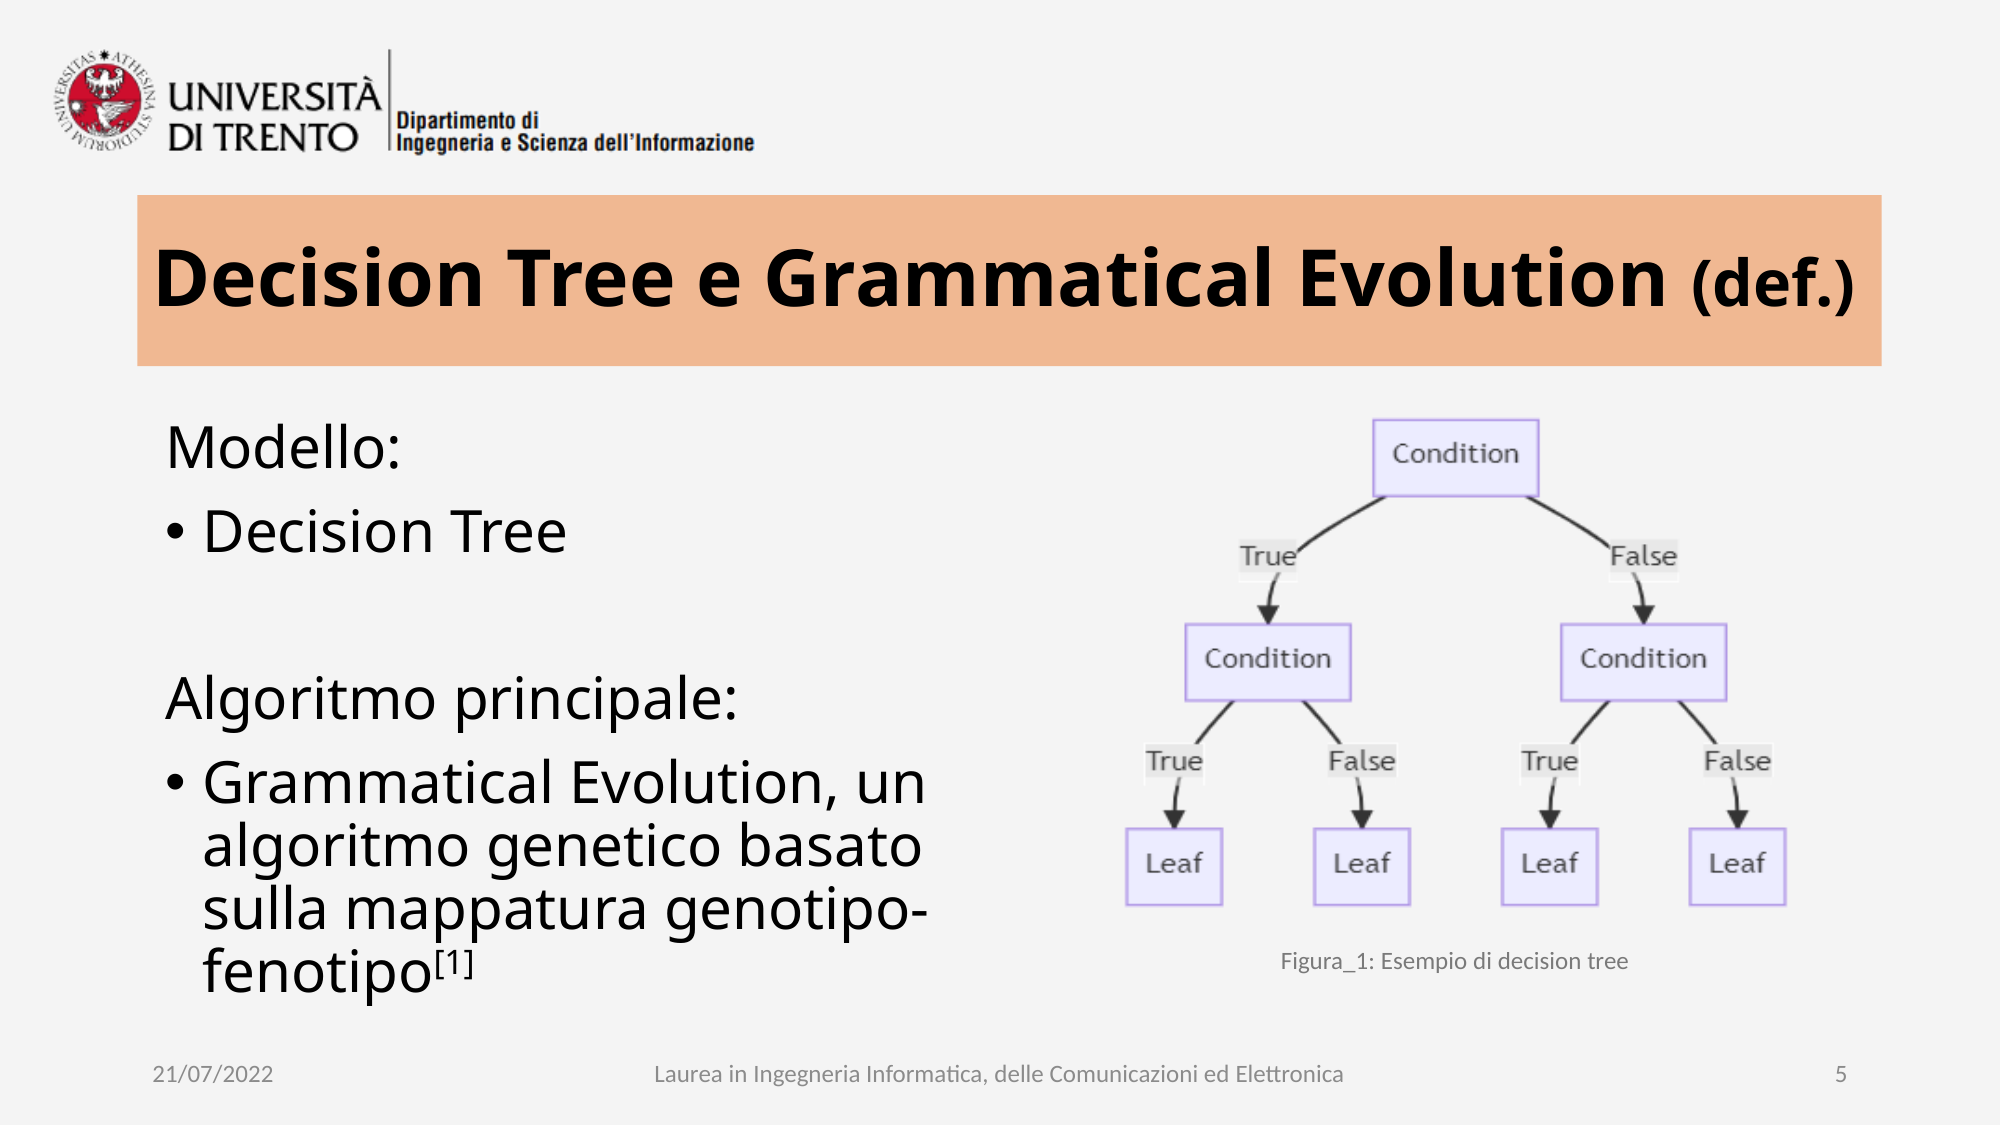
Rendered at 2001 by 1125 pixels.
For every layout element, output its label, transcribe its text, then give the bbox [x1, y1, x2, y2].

footer Laurea in Ingegneria Informatica, delle Comunicazioni ed Elettronica [624, 1042, 1375, 1103]
list Modello: Decision Tree Algoritmo principale: Grammatical Evolution, un algoritmo genetico basato sulla mappatura genotipo-fenotipo[1] [150, 411, 978, 1014]
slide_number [137, 1042, 588, 1103]
slide_number 5 [1412, 1042, 1863, 1103]
picture [49, 37, 761, 162]
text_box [1117, 410, 1793, 988]
title Decision Tree e Grammatical Evolution (def.) [137, 195, 1882, 367]
